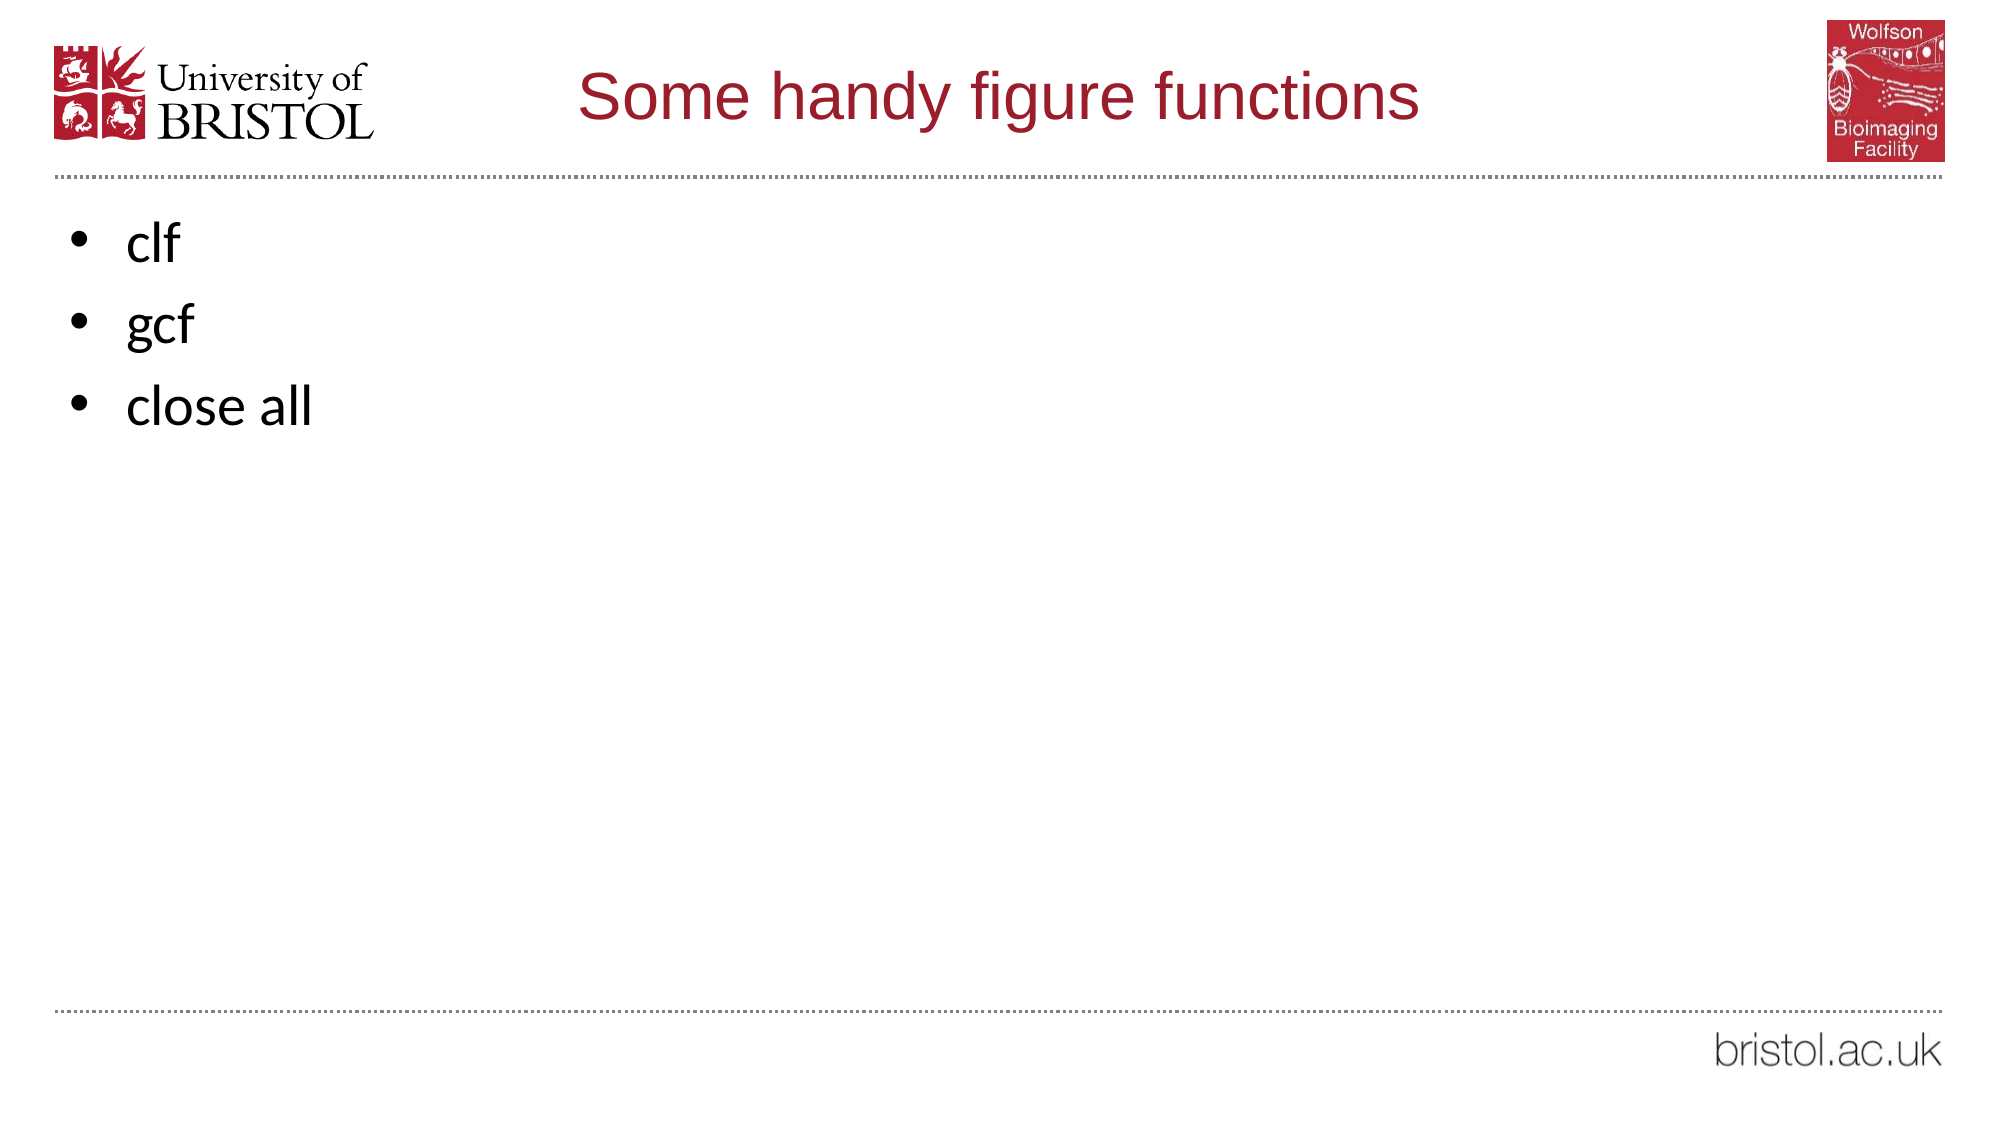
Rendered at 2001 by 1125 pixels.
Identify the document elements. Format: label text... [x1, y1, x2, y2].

picture [1700, 1023, 1945, 1080]
title Some handy figure functions [396, 41, 1604, 140]
list clf gcf close all [55, 196, 1945, 1005]
picture [1827, 20, 1945, 162]
picture [54, 46, 374, 140]
